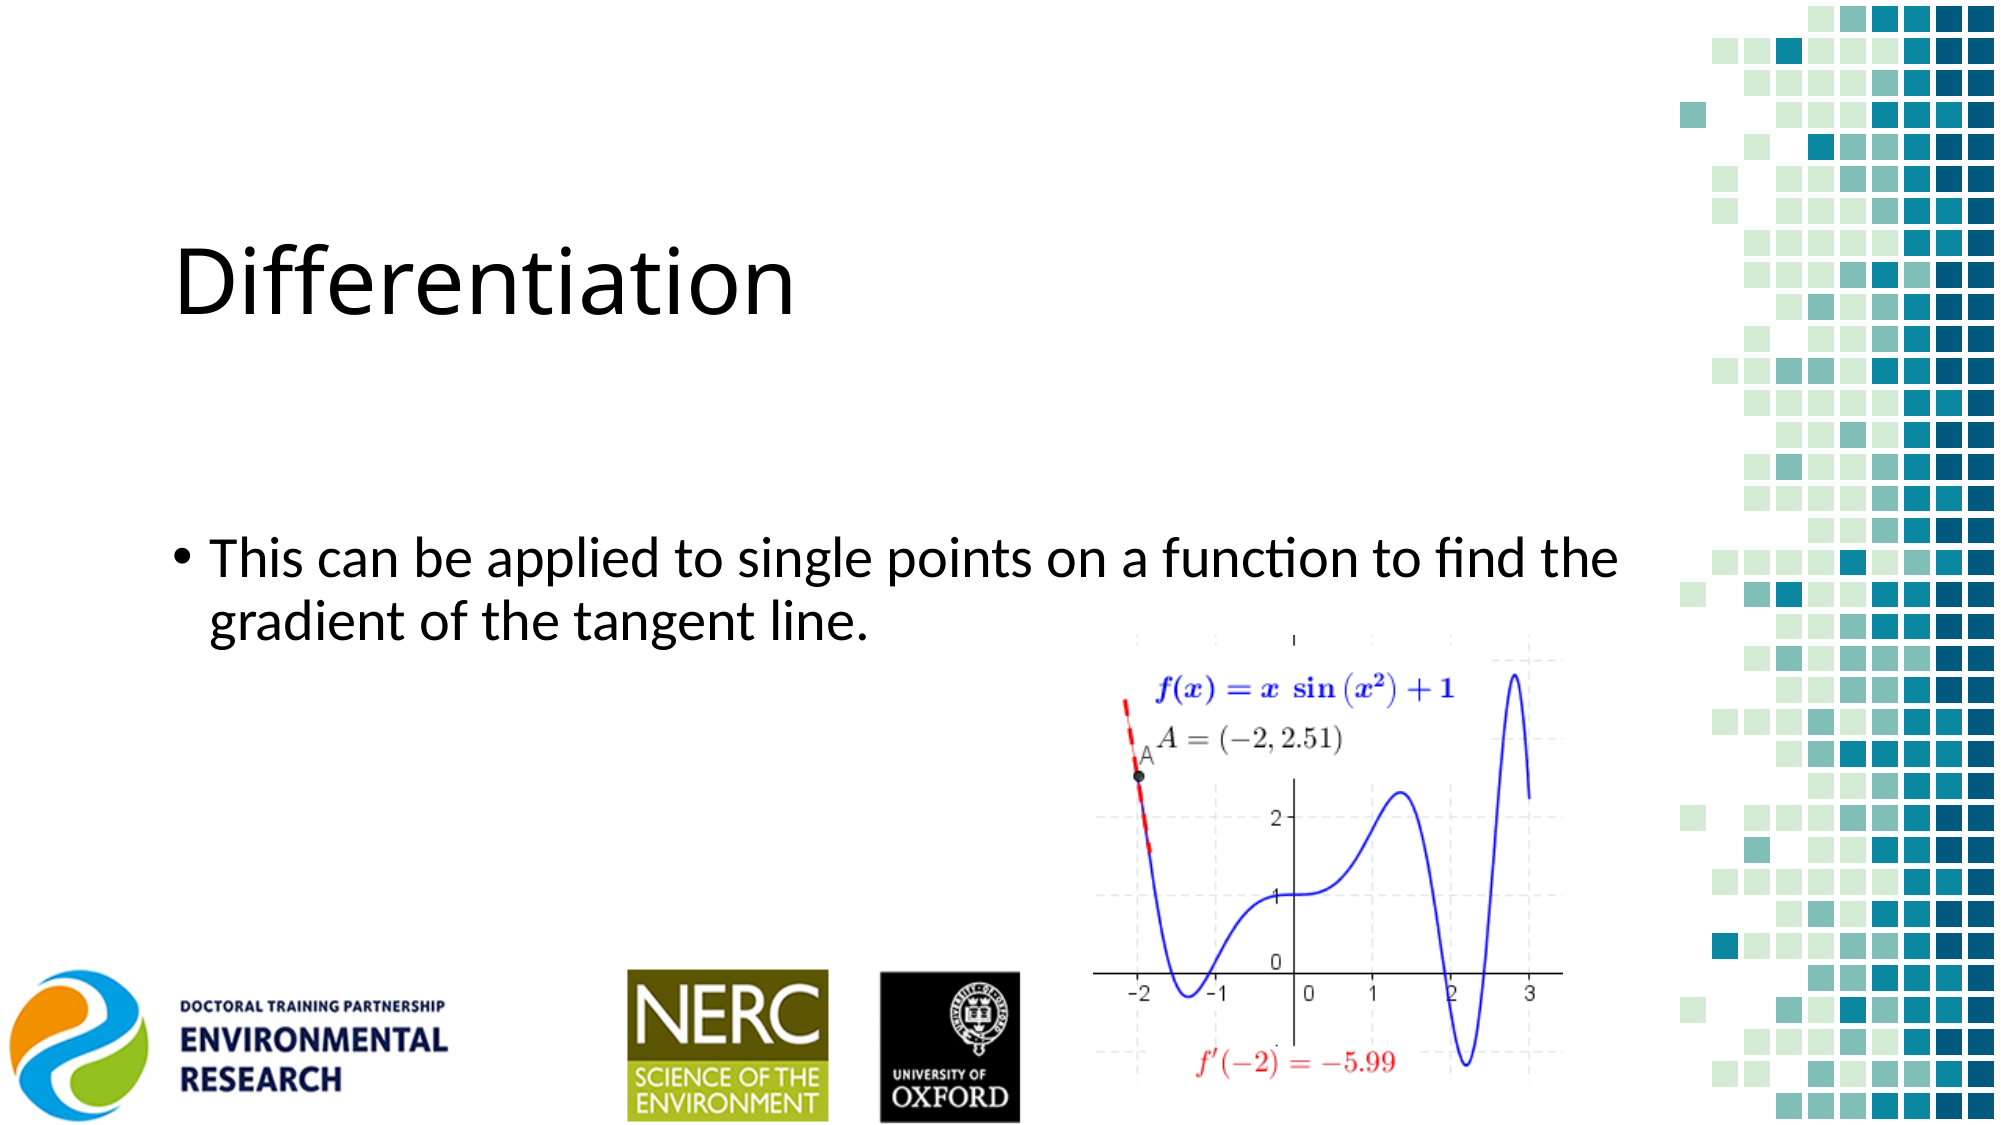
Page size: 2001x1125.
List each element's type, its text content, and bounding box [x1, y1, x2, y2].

picture [1093, 635, 1563, 1081]
title Differentiation [157, 161, 1636, 350]
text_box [0, 964, 1676, 1125]
